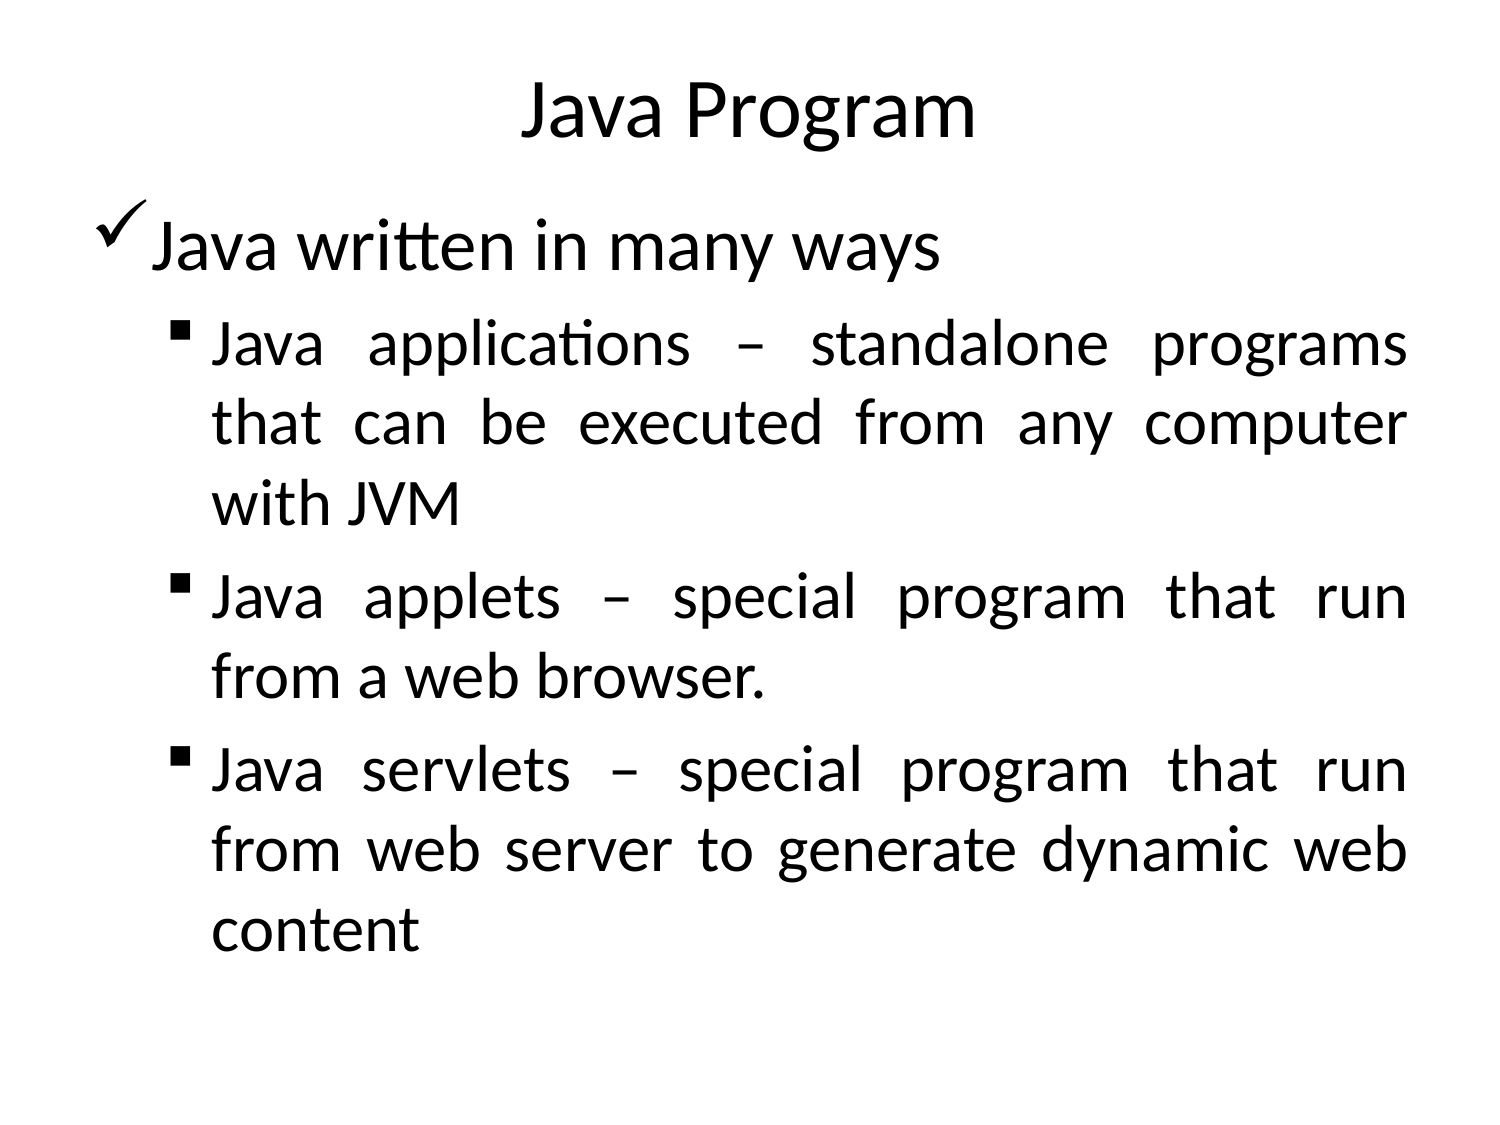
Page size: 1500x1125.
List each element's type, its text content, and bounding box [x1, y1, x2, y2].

list Java written in many ways Java applications – standalone programs that can be executed from any computer with JVM Java applets – special program that run from a web browser. Java servlets – special program that run from web server to generate dynamic web content [75, 187, 1425, 1075]
title Java Program [75, 45, 1425, 163]
